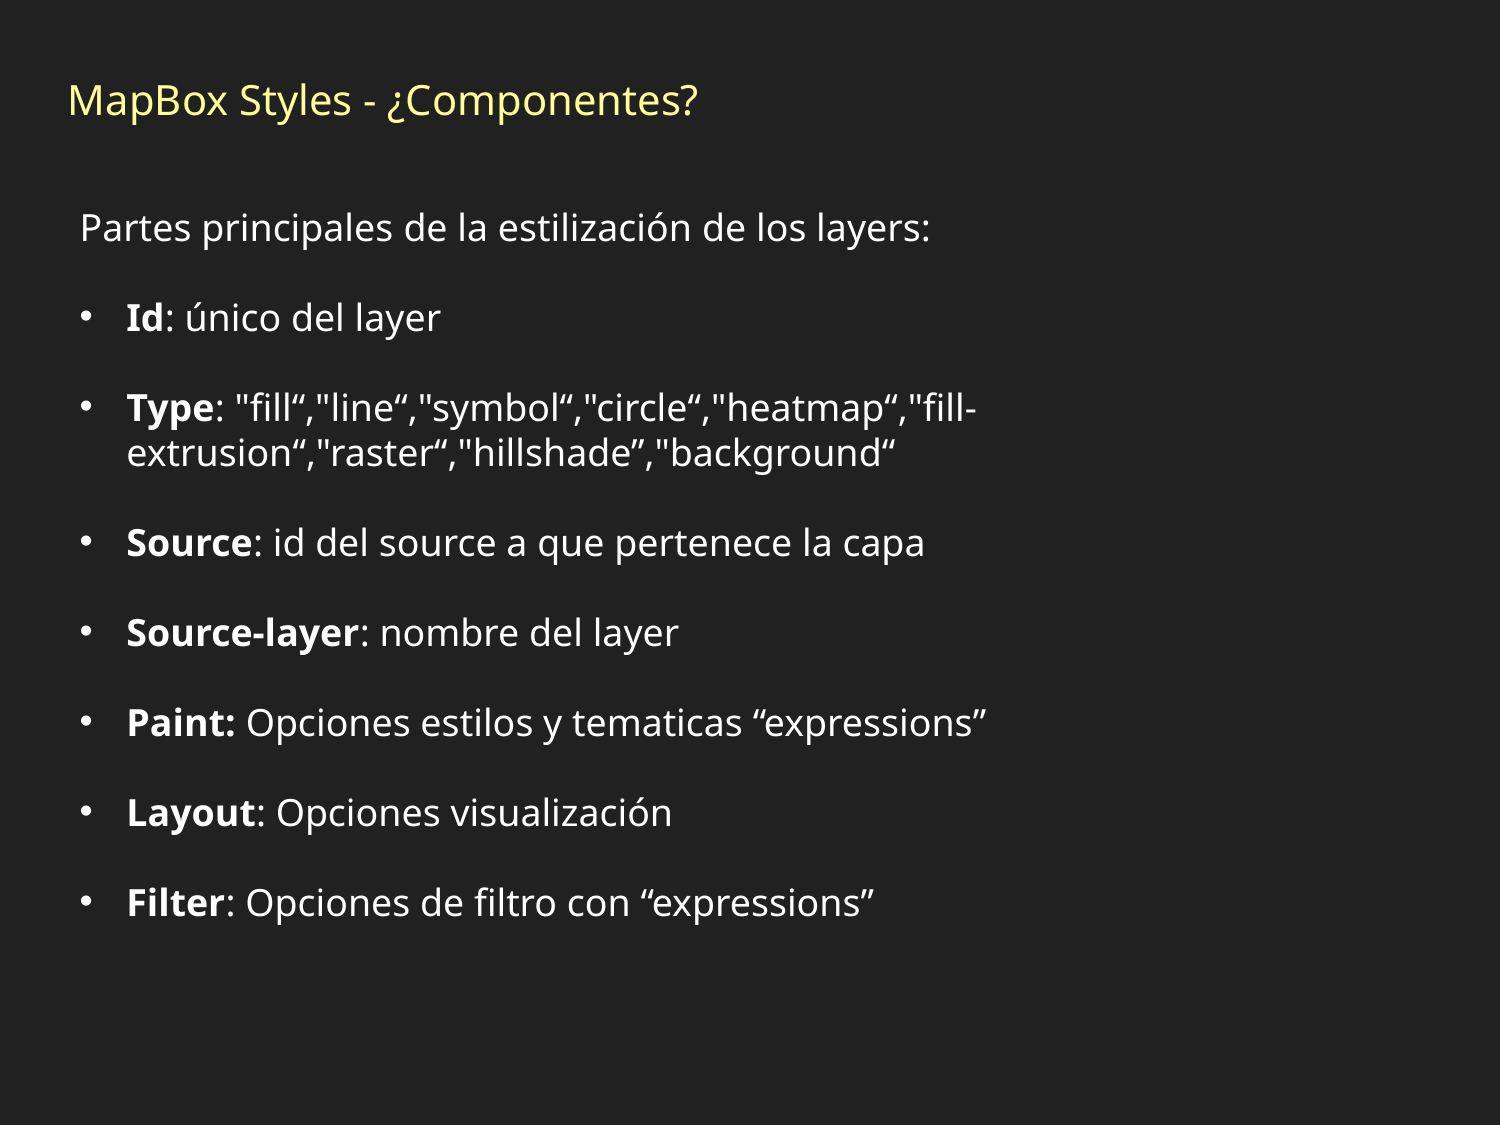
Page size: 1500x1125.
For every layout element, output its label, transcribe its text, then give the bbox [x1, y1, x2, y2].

text_box Partes principales de la estilización de los layers: Id: único del layer Type: "fill“,"line“,"symbol“,"circle“,"heatmap“,"fill-extrusion“,"raster“,"hillshade”,"background“ Source: id del source a que pertenece la capa Source-layer: nombre del layer Paint: Opciones estilos y tematicas “expressions” Layout: Opciones visualización Filter: Opciones de filtro con “expressions” [64, 196, 1483, 931]
text_box MapBox Styles - ¿Componentes? [53, 66, 1089, 132]
